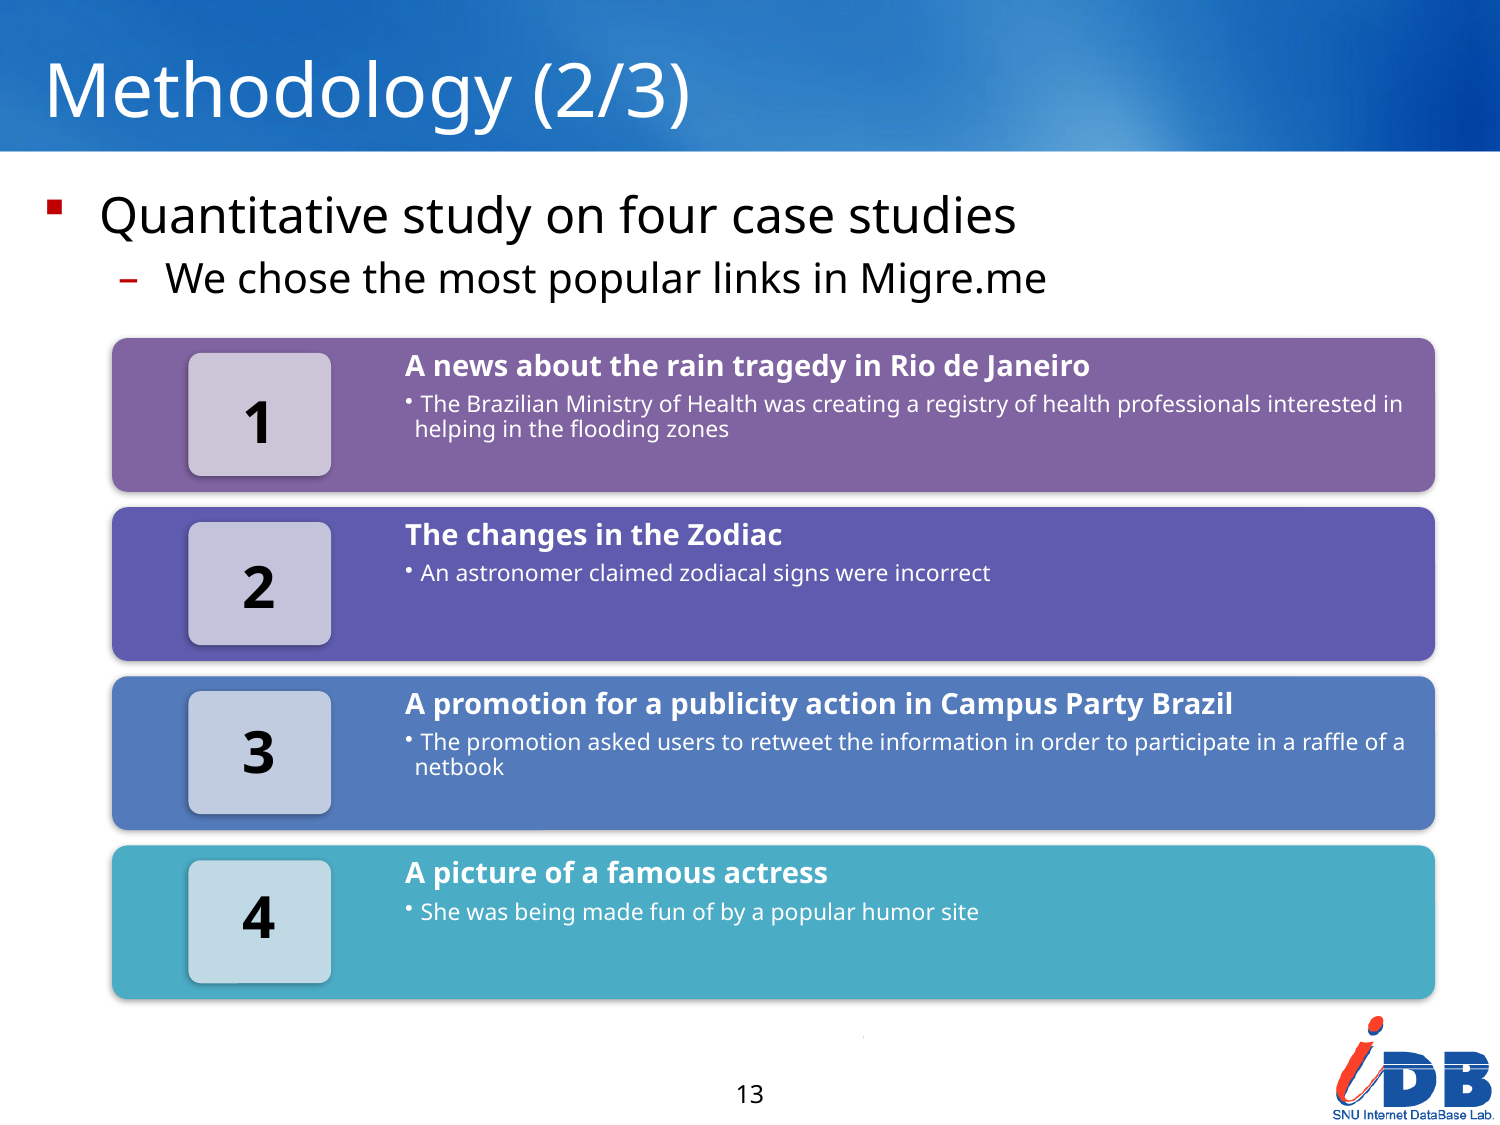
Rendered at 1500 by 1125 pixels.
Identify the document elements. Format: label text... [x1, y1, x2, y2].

slide_number 13 [697, 1078, 803, 1114]
title Methodology (2/3) [28, 23, 1472, 153]
picture [0, 0, 1500, 1125]
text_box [111, 337, 1436, 1000]
list Quantitative study on four case studies We chose the most popular links in Migre.me [28, 175, 1472, 1067]
